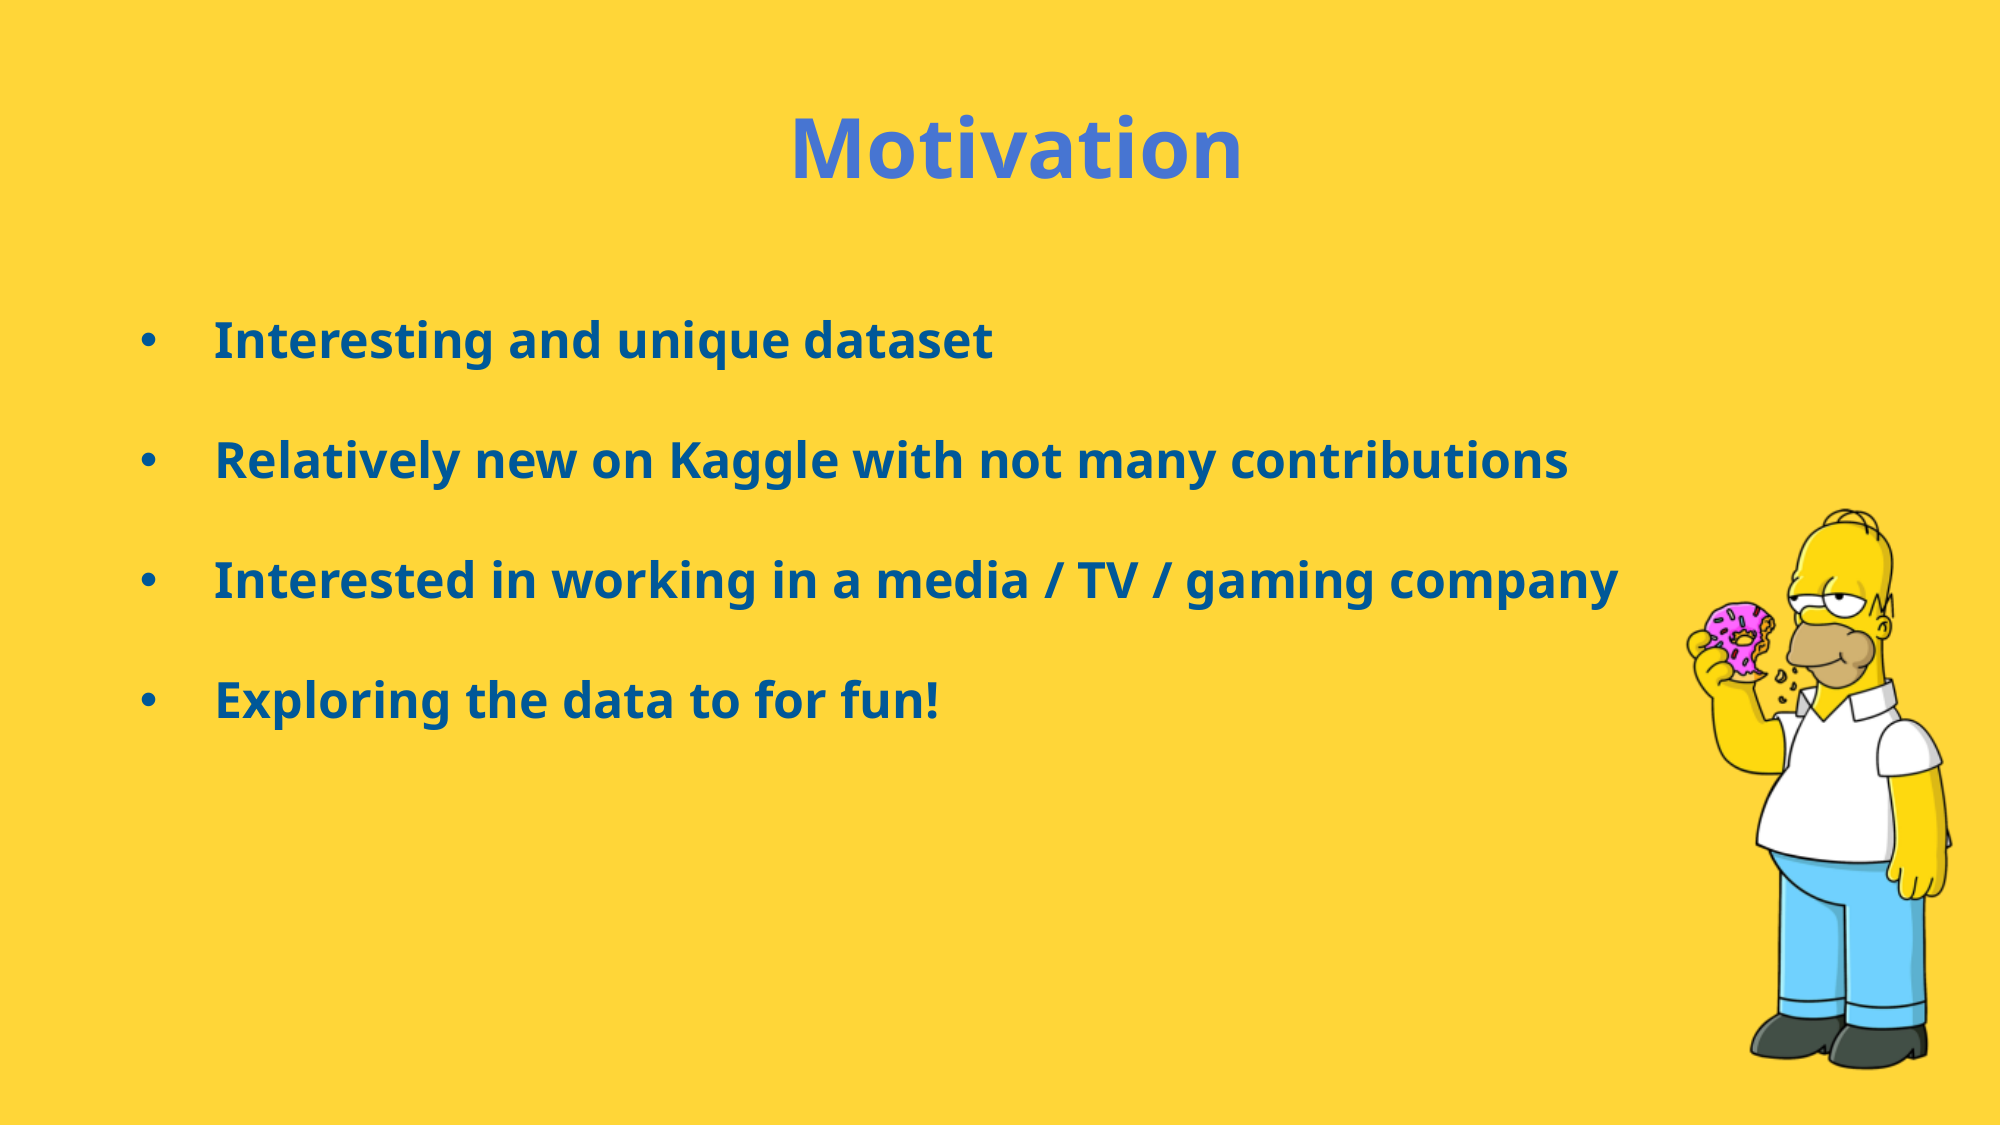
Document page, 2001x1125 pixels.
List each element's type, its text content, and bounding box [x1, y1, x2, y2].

picture [1680, 503, 1960, 1075]
text_box Motivation [342, 51, 1693, 239]
text_box Interesting and unique dataset Relatively new on Kaggle with not many contributions Interested in working in a media / TV / gaming company Exploring the data to for fun! [73, 50, 1961, 1077]
